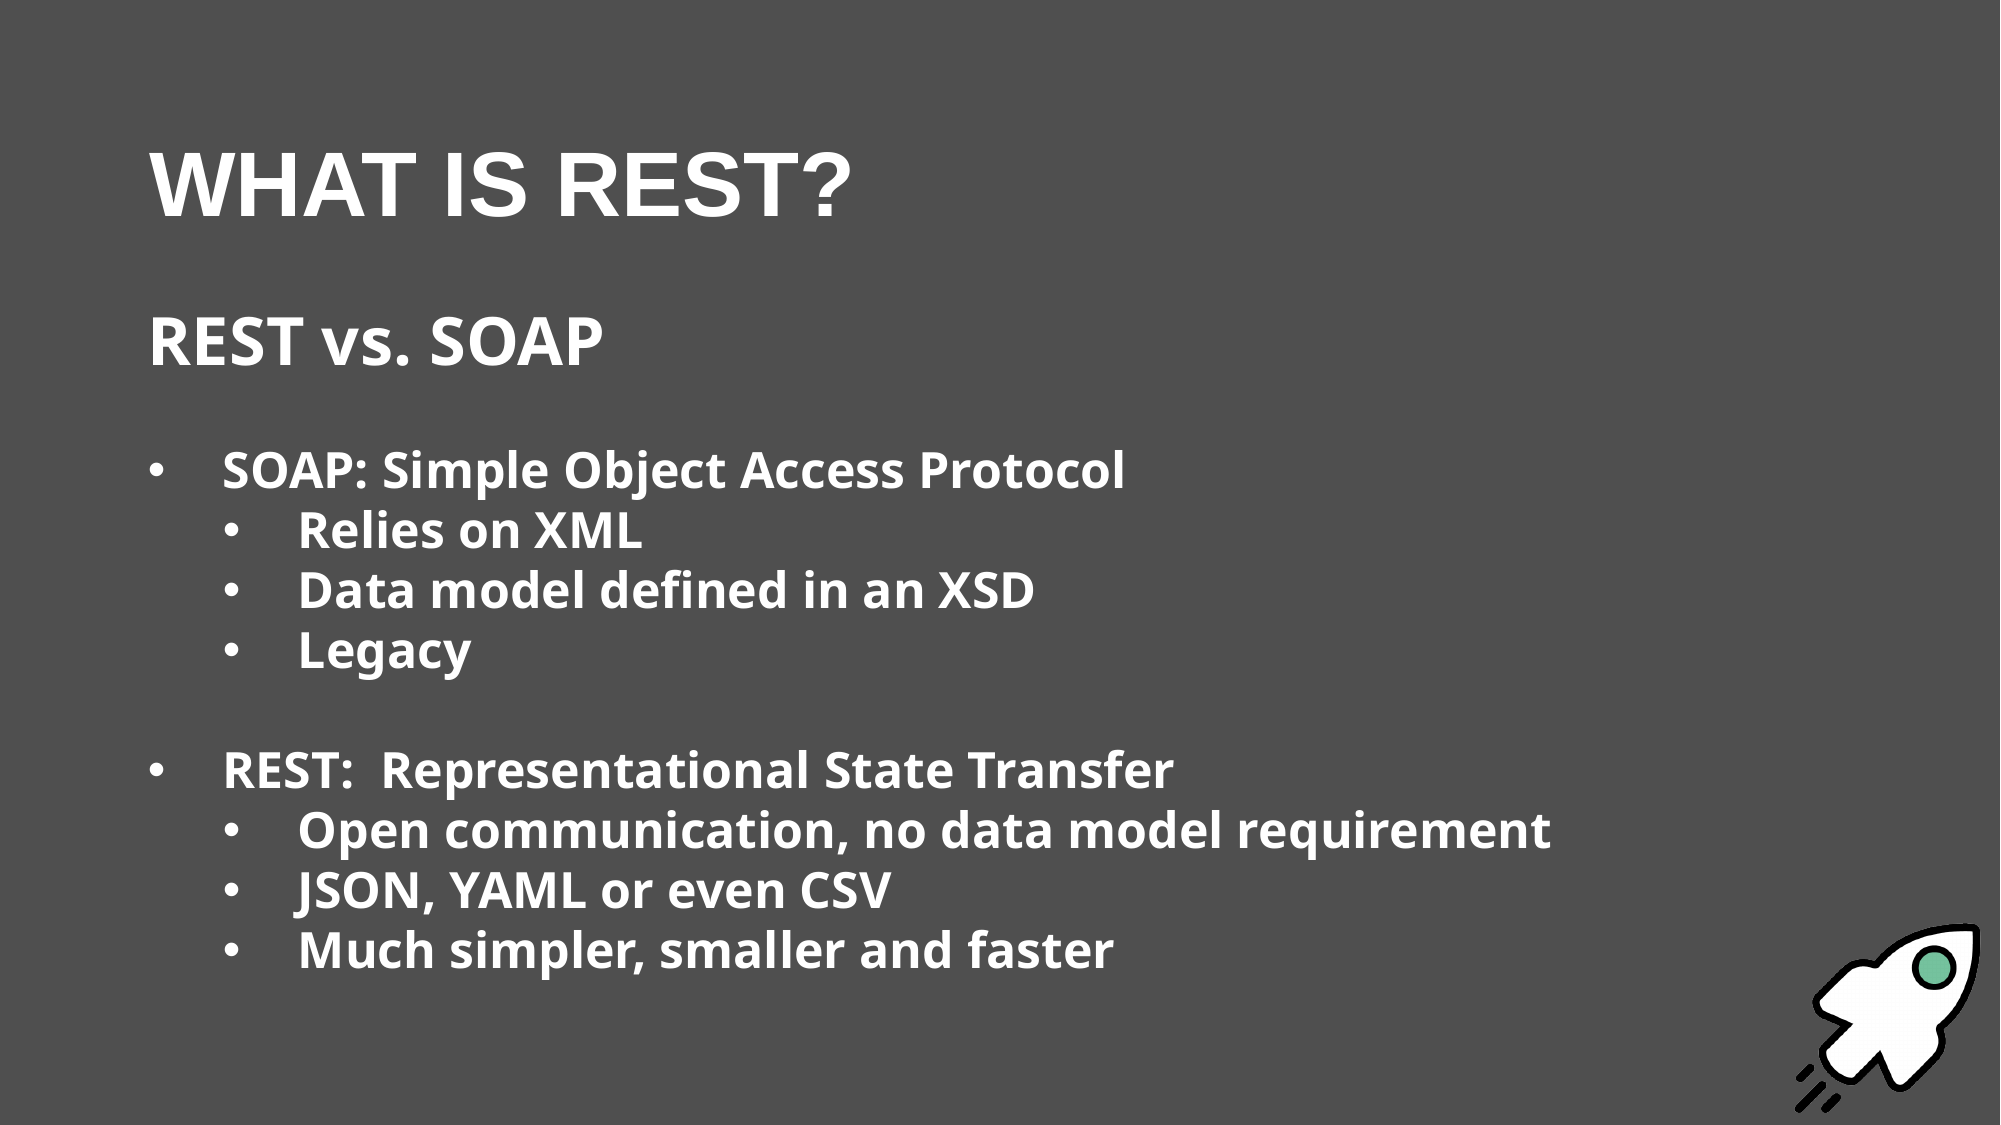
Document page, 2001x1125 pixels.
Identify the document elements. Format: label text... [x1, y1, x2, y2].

title What is rest? [134, 129, 1943, 272]
picture [1754, 885, 2000, 1125]
text_box REST vs. SOAP SOAP: Simple Object Access Protocol Relies on XML Data model defined in an XSD Legacy REST: Representational State Transfer Open communication, no data model requirement JSON, YAML or even CSV Much simpler, smaller and faster [133, 291, 1623, 1047]
